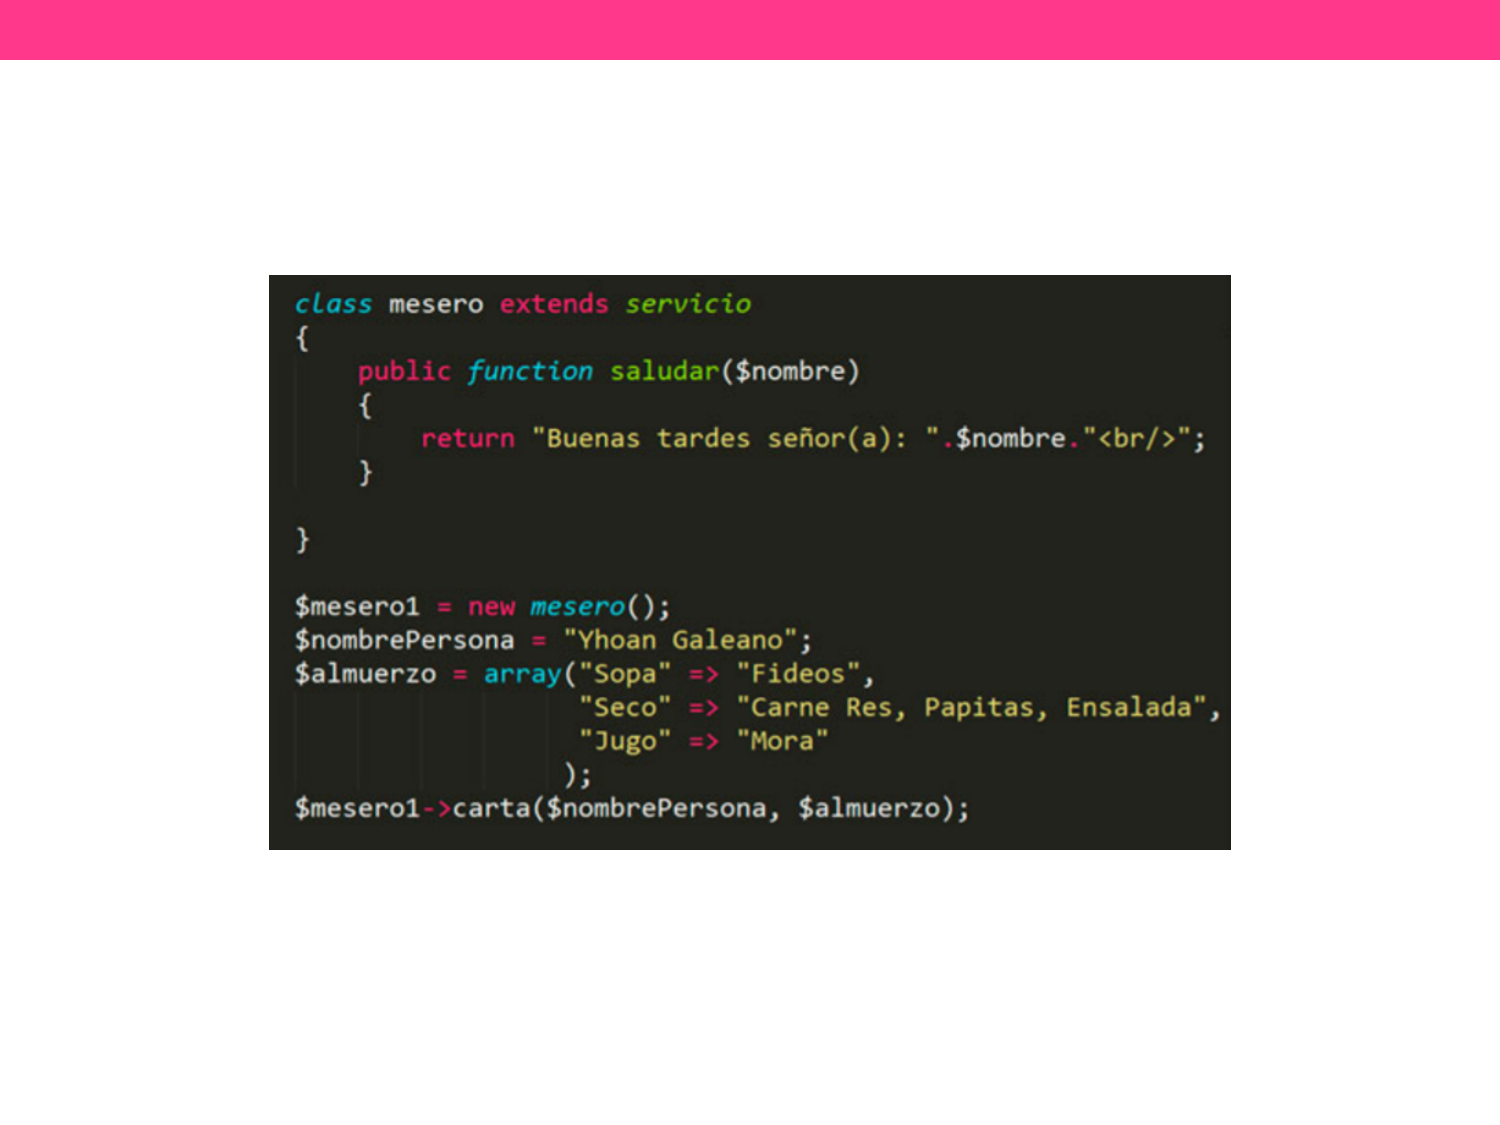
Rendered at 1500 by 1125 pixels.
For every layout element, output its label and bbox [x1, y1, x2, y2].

picture [269, 275, 1231, 850]
